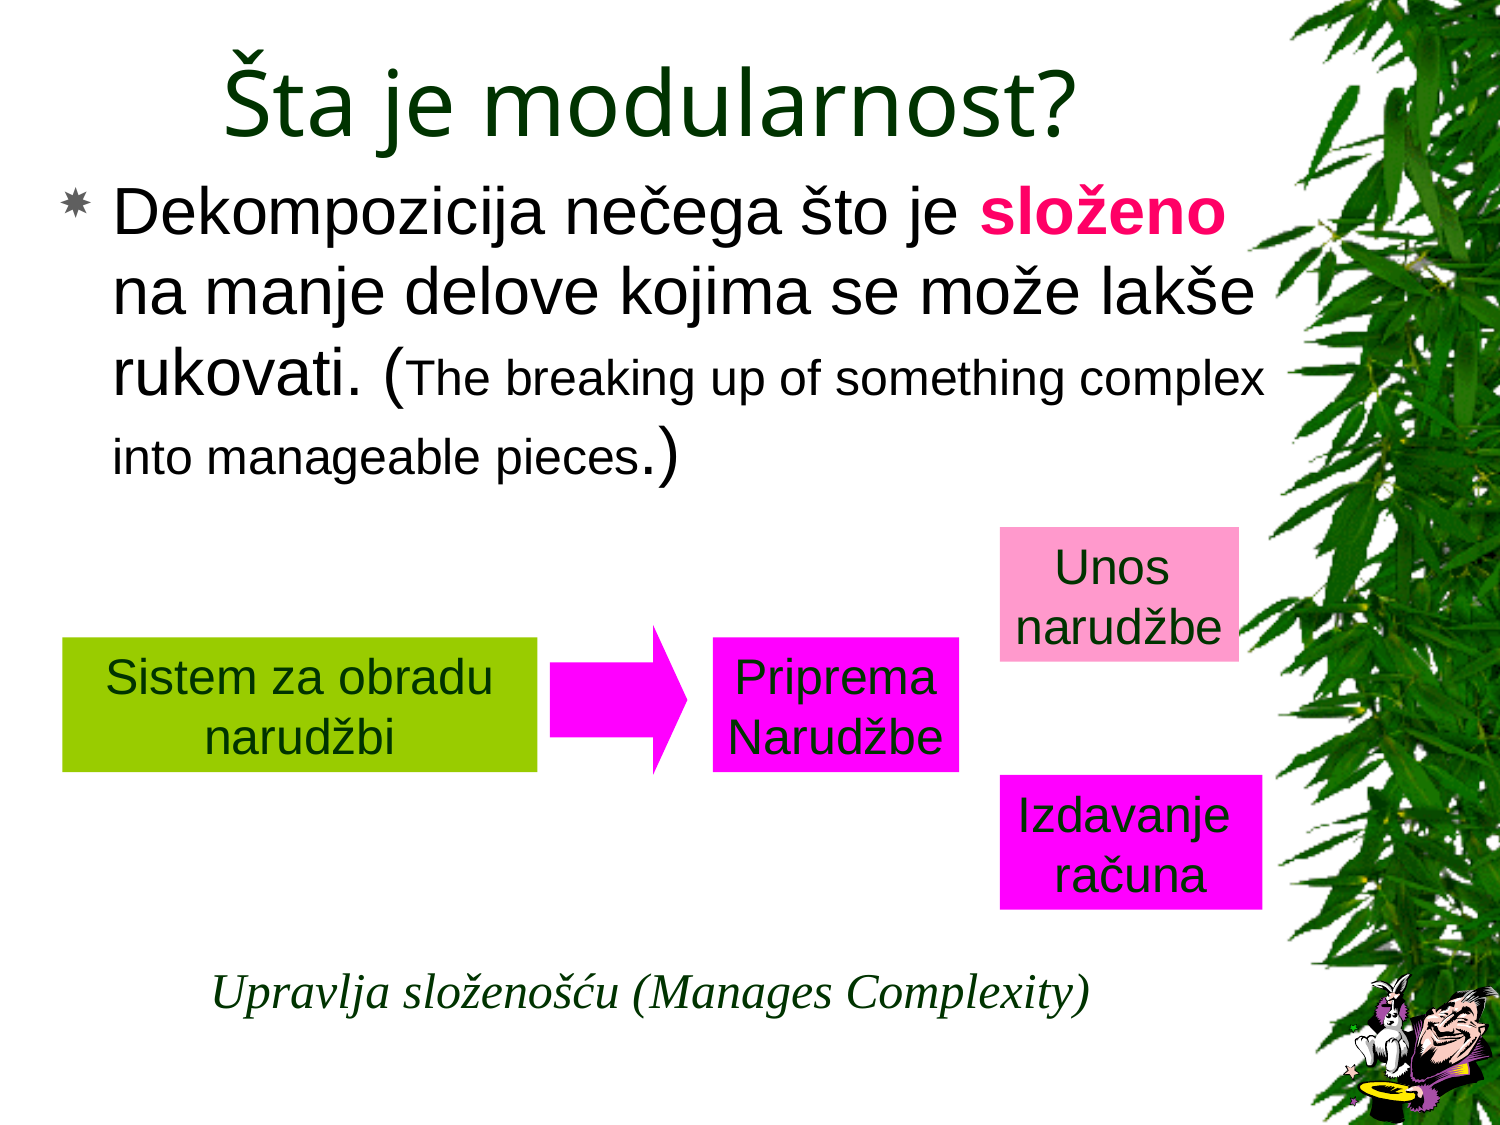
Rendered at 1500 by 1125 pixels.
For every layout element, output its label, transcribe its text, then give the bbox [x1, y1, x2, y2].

title Šta je modularnost? [37, 37, 1263, 163]
list Dekompozicija nečega što je složeno na manje delove kojima se može lakše rukovati. (The breaking up of something complex into manageable pieces.) [40, 160, 1294, 1074]
picture [1206, 0, 1500, 1125]
